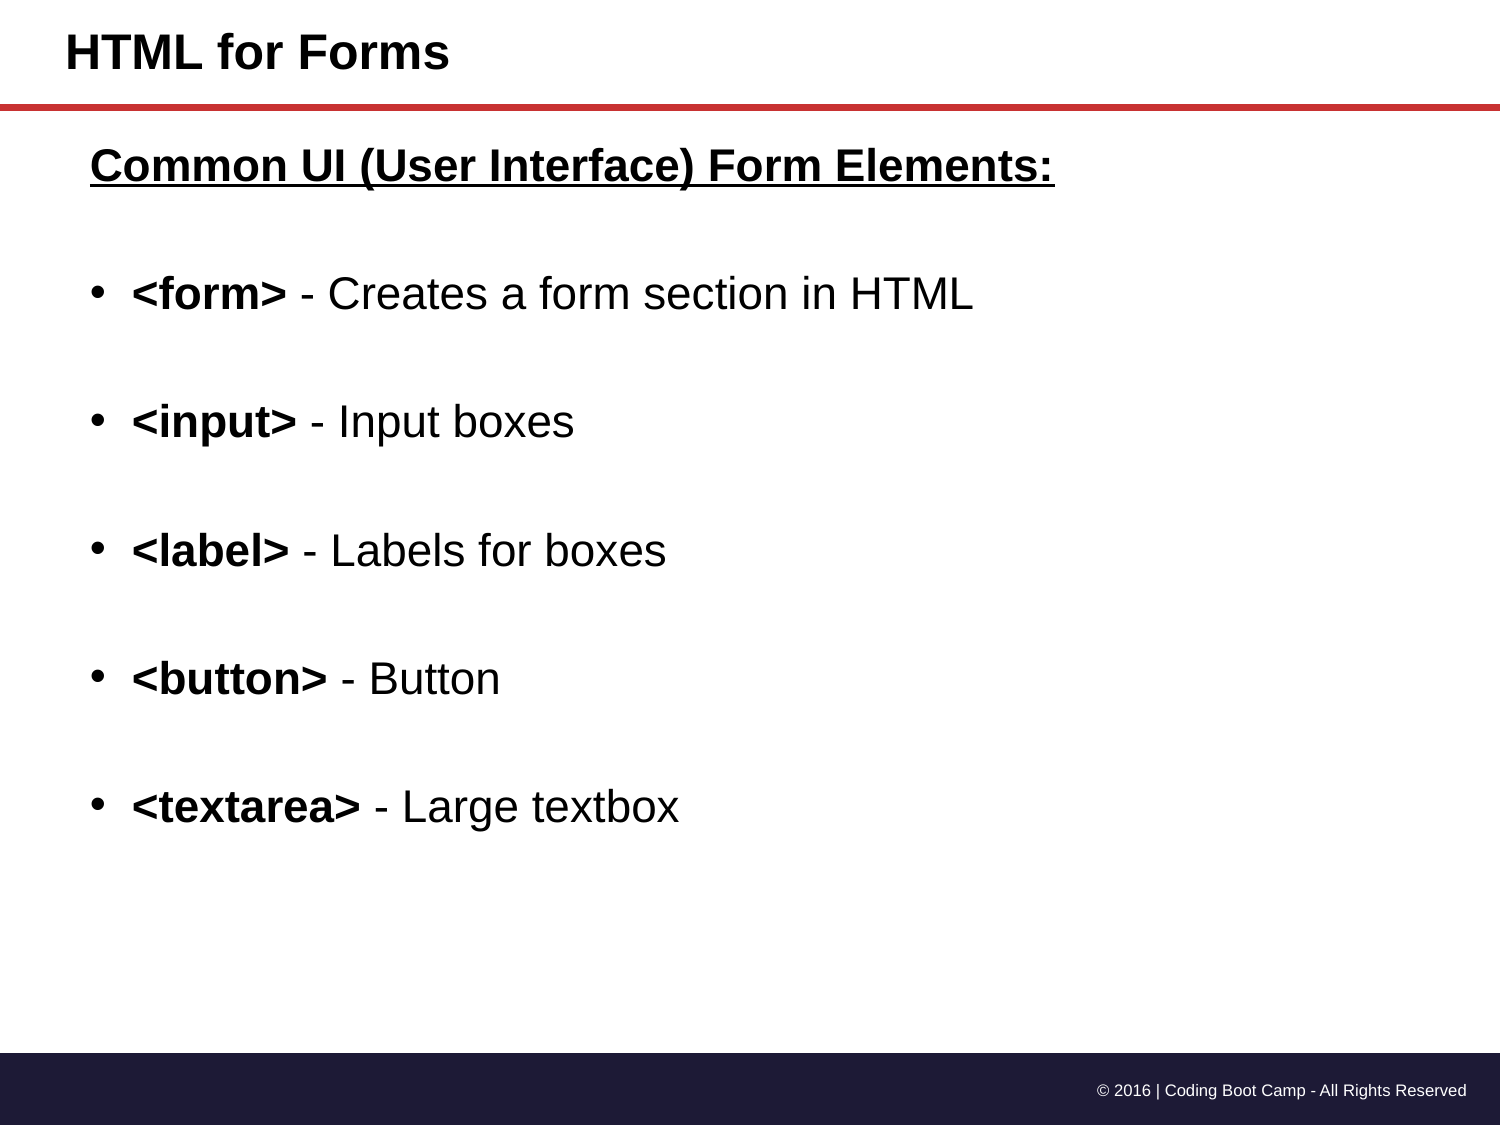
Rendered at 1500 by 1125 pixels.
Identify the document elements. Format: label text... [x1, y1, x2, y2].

text_box Common UI (User Interface) Form Elements: <form> - Creates a form section in HTML <input> - Input boxes <label> - Labels for boxes <button> - Button <textarea> - Large textbox [74, 128, 1500, 952]
title HTML for Forms [50, 0, 1175, 108]
